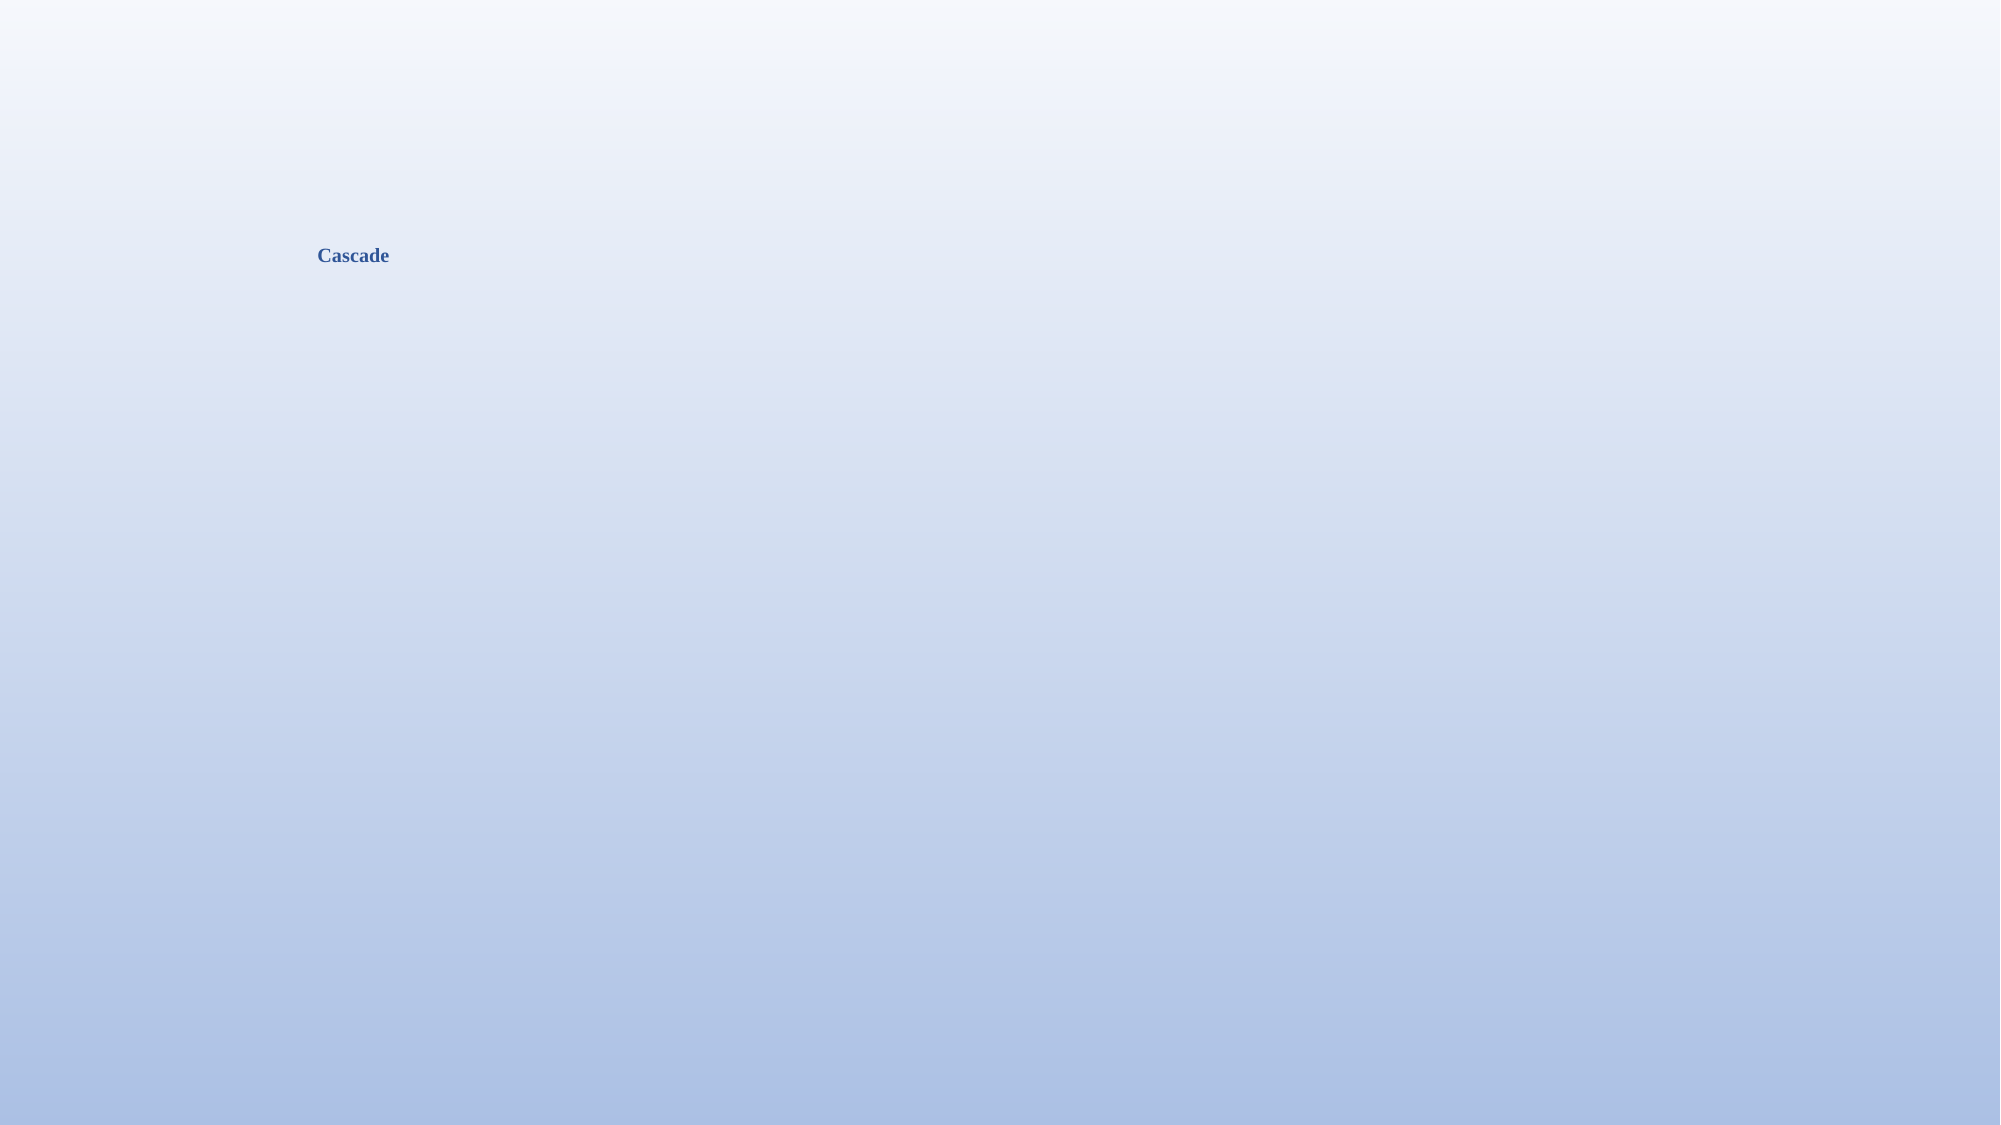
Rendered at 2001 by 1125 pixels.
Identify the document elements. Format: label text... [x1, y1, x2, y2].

title Cascade [137, 59, 1863, 278]
